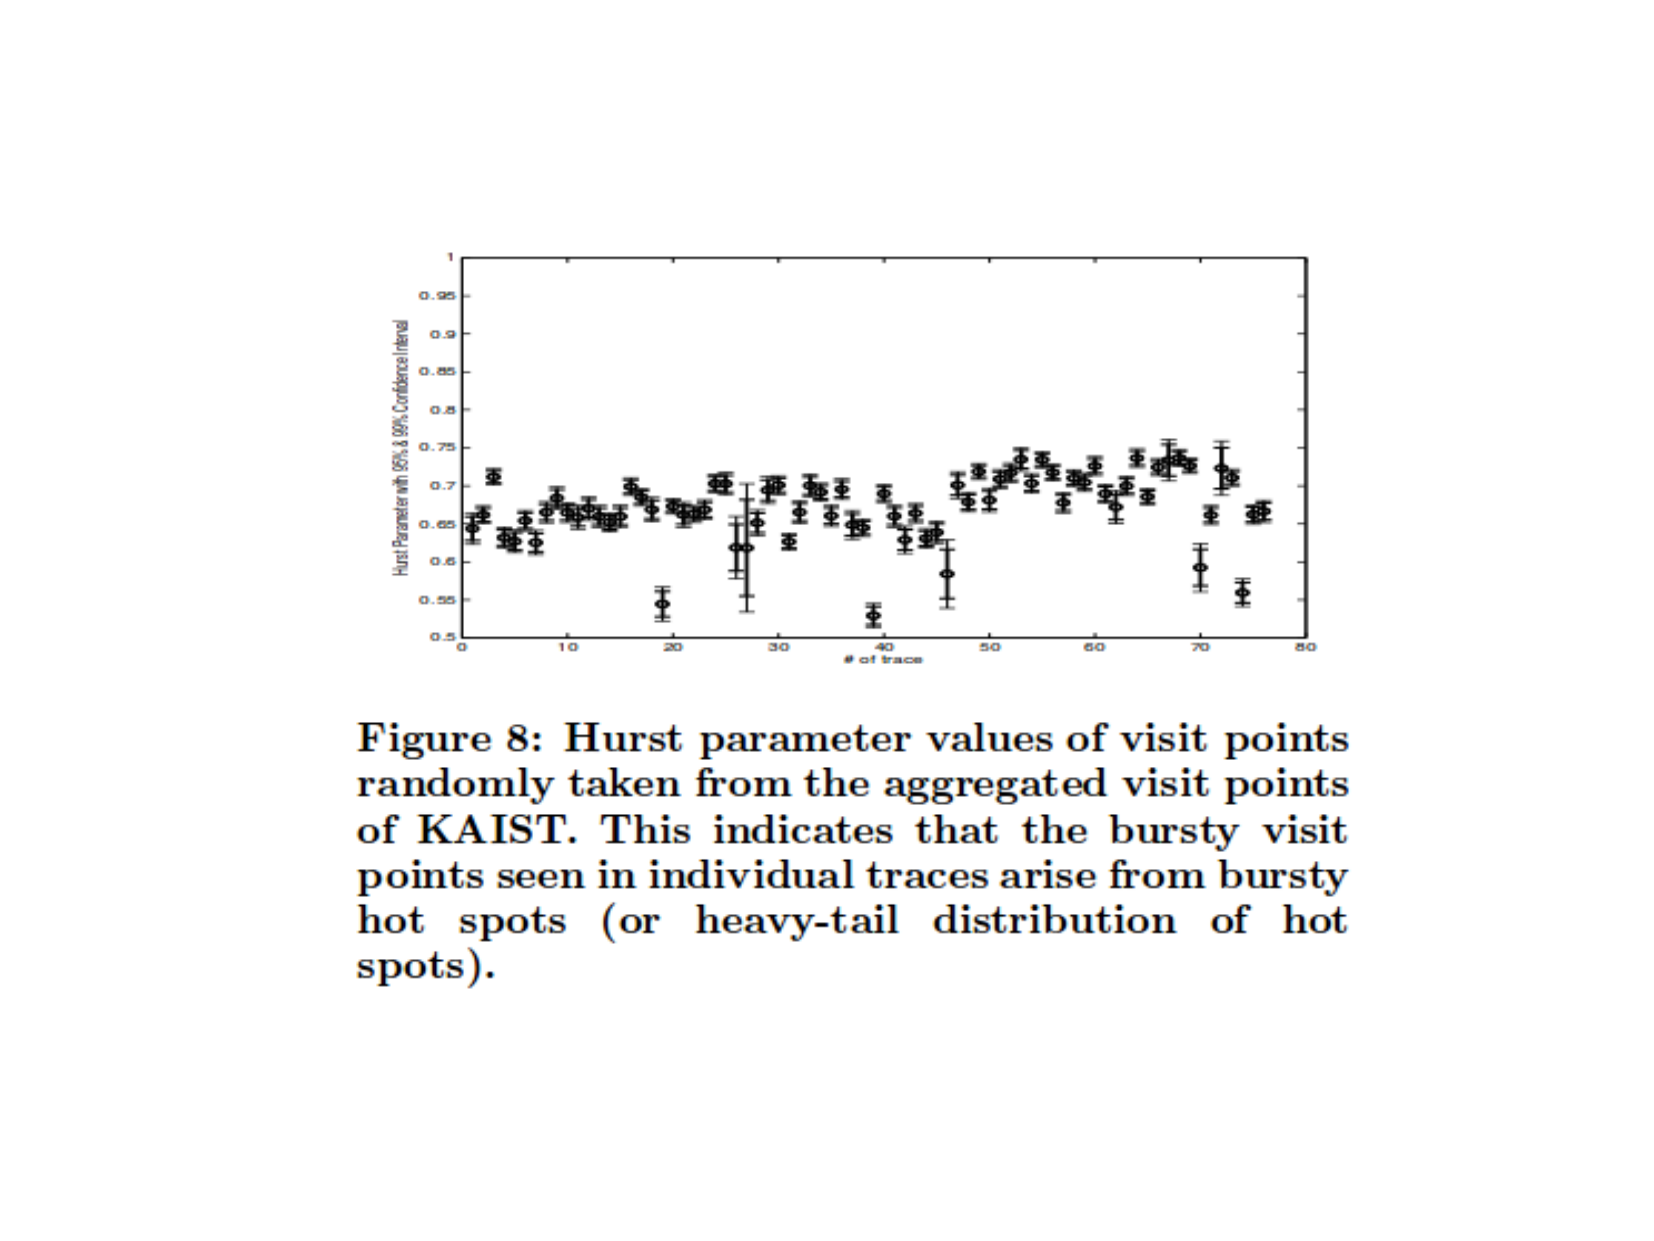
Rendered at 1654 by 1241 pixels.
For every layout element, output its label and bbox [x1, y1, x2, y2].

picture [295, 191, 1418, 1099]
